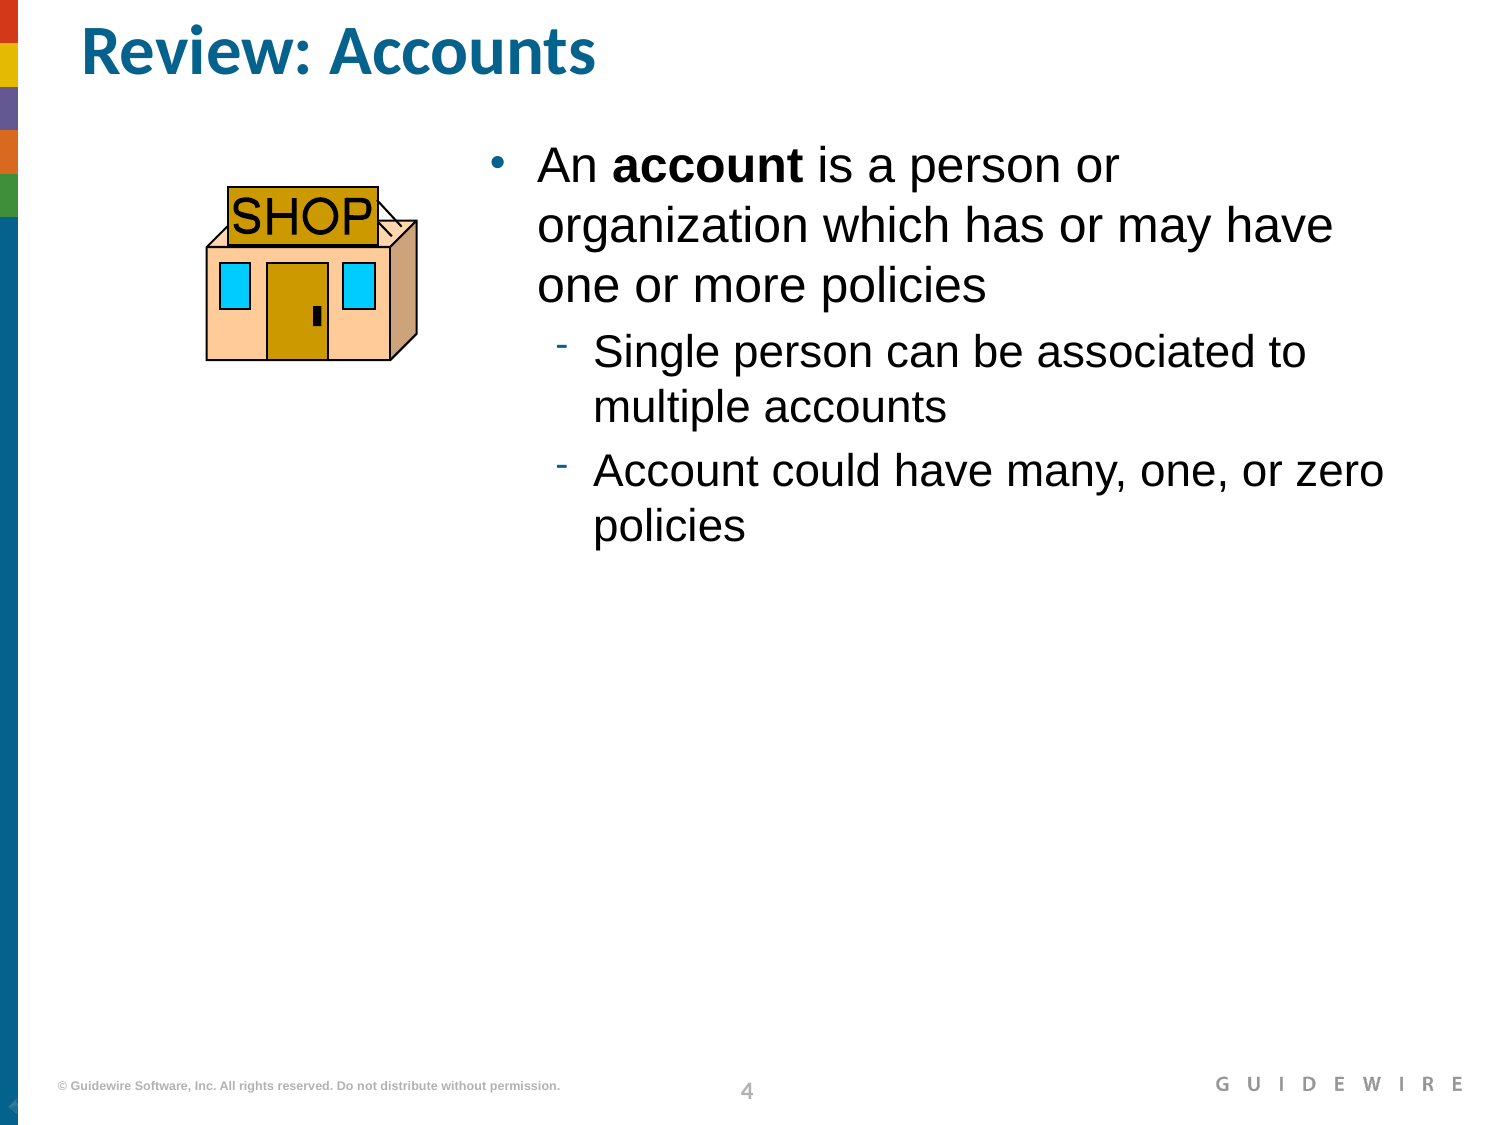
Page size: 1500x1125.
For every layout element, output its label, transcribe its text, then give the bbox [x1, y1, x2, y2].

picture [0, 0, 18, 216]
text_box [206, 186, 417, 361]
picture [1215, 1073, 1480, 1096]
picture [10, 1101, 18, 1111]
list An account is a person or organization which has or may have one or more policies Single person can be associated to multiple accounts Account could have many, one, or zero policies [490, 132, 1390, 1013]
title Review: Accounts [81, 19, 1446, 142]
